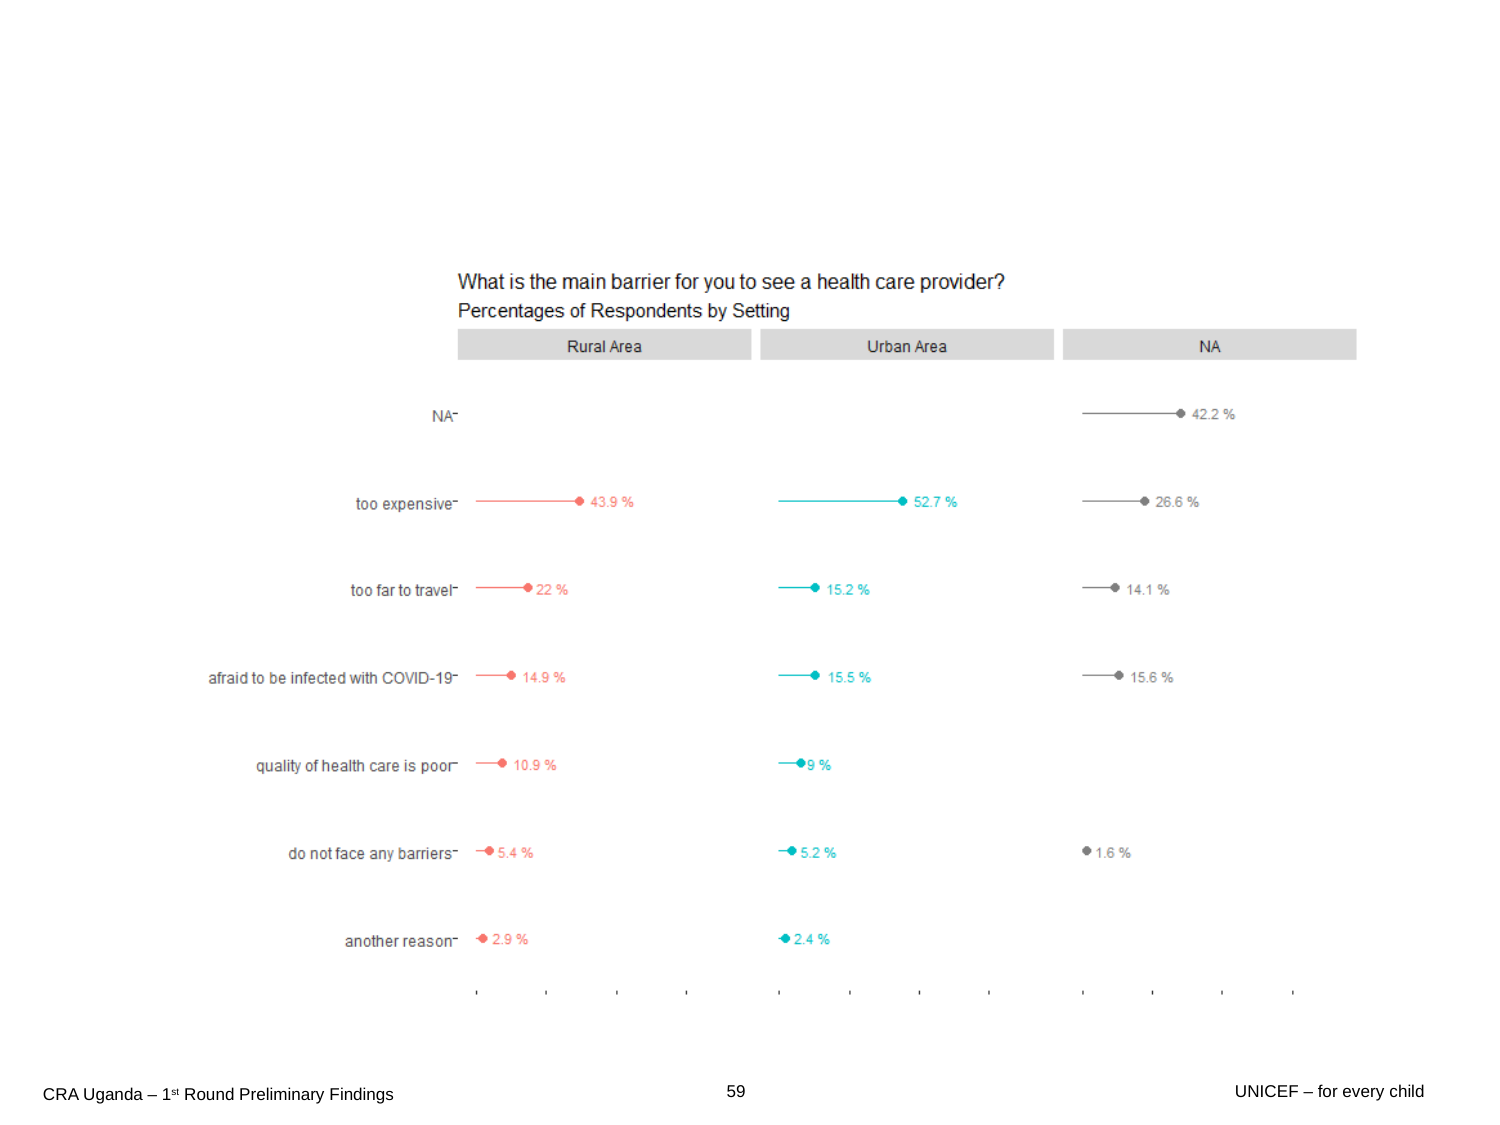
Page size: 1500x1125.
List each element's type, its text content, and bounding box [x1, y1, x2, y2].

slide_number CRA Uganda – 1st Round Preliminary Findings [42, 1079, 461, 1107]
text_box UNICEF – for every child [1087, 1079, 1425, 1107]
text_box 59 [707, 1079, 765, 1107]
picture [130, 262, 1367, 1005]
